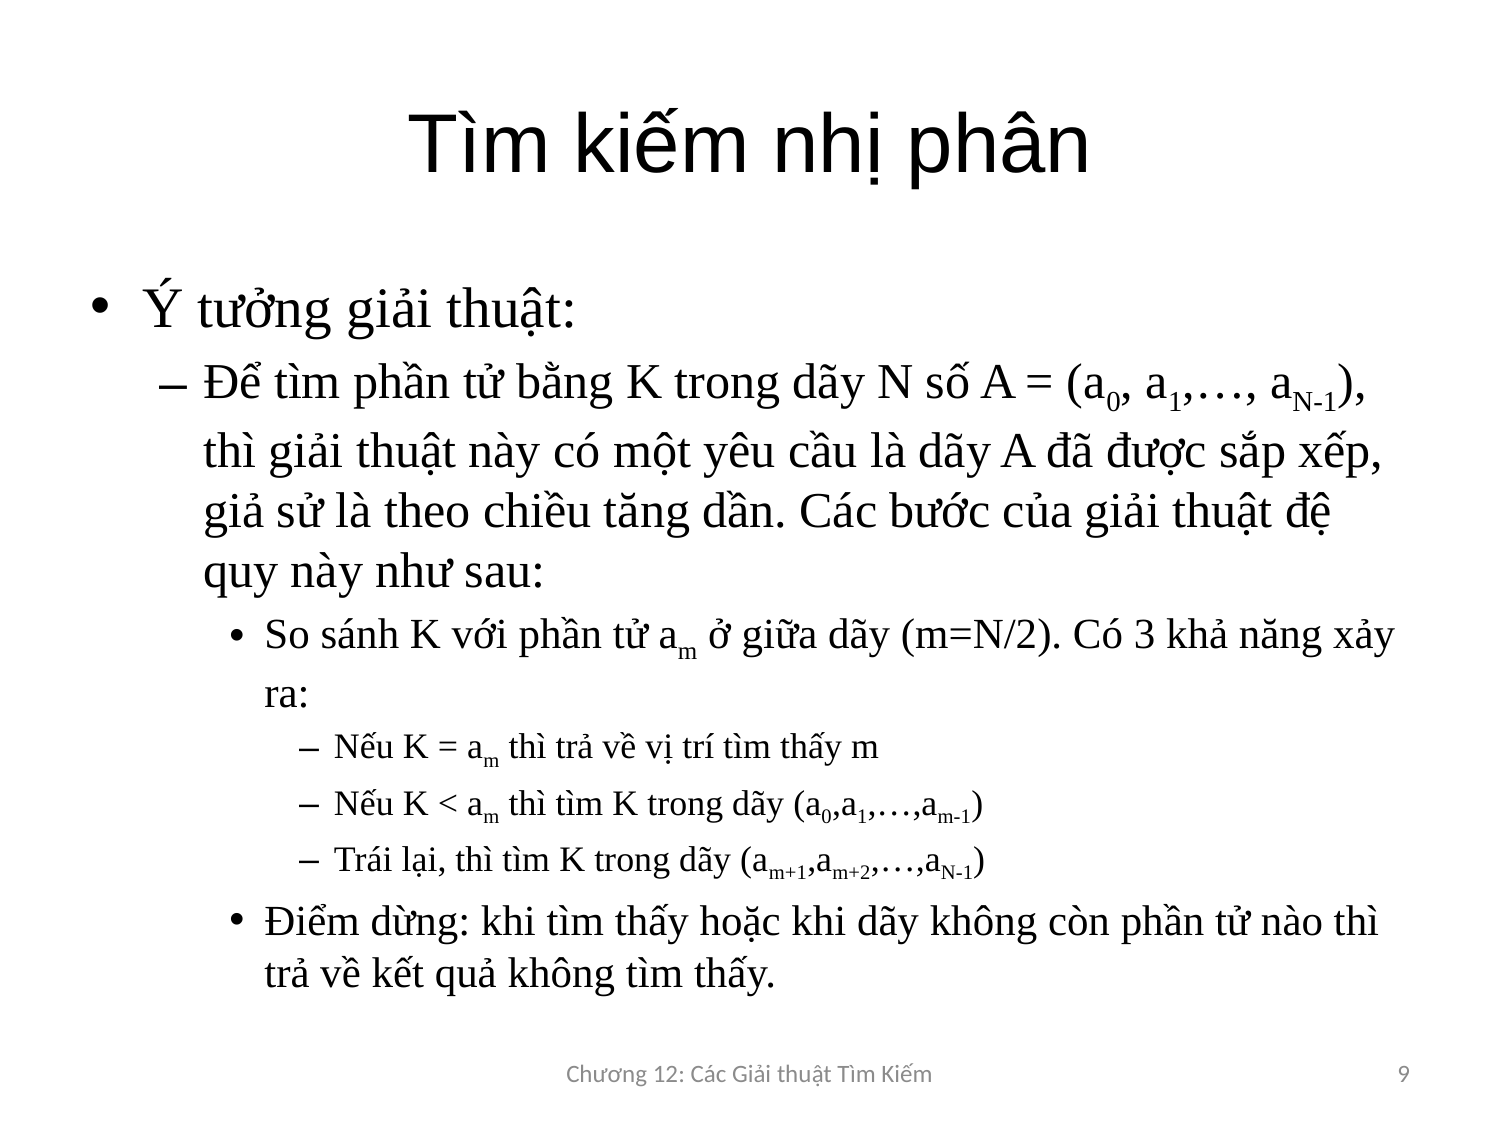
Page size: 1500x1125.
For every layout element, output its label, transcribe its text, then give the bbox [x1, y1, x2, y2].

list Ý tưởng giải thuật: Để tìm phần tử bằng K trong dãy N số A = (a0, a1,…, aN-1), thì giải thuật này có một yêu cầu là dãy A đã được sắp xếp, giả sử là theo chiều tăng dần. Các bước của giải thuật đệ quy này như sau: So sánh K với phần tử am ở giữa dãy (m=N/2). Có 3 khả năng xảy ra: Nếu K = am thì trả về vị trí tìm thấy m Nếu K < am thì tìm K trong dãy (a0,a1,…,am-1) Trái lại, thì tìm K trong dãy (am+1,am+2,…,aN-1) Điểm dừng: khi tìm thấy hoặc khi dãy không còn phần tử nào thì trả về kết quả không tìm thấy. [75, 262, 1425, 1005]
footer Chương 12: Các Giải thuật Tìm Kiếm [512, 1042, 988, 1103]
slide_number 9 [1074, 1042, 1425, 1103]
title Tìm kiếm nhị phân [75, 45, 1425, 233]
